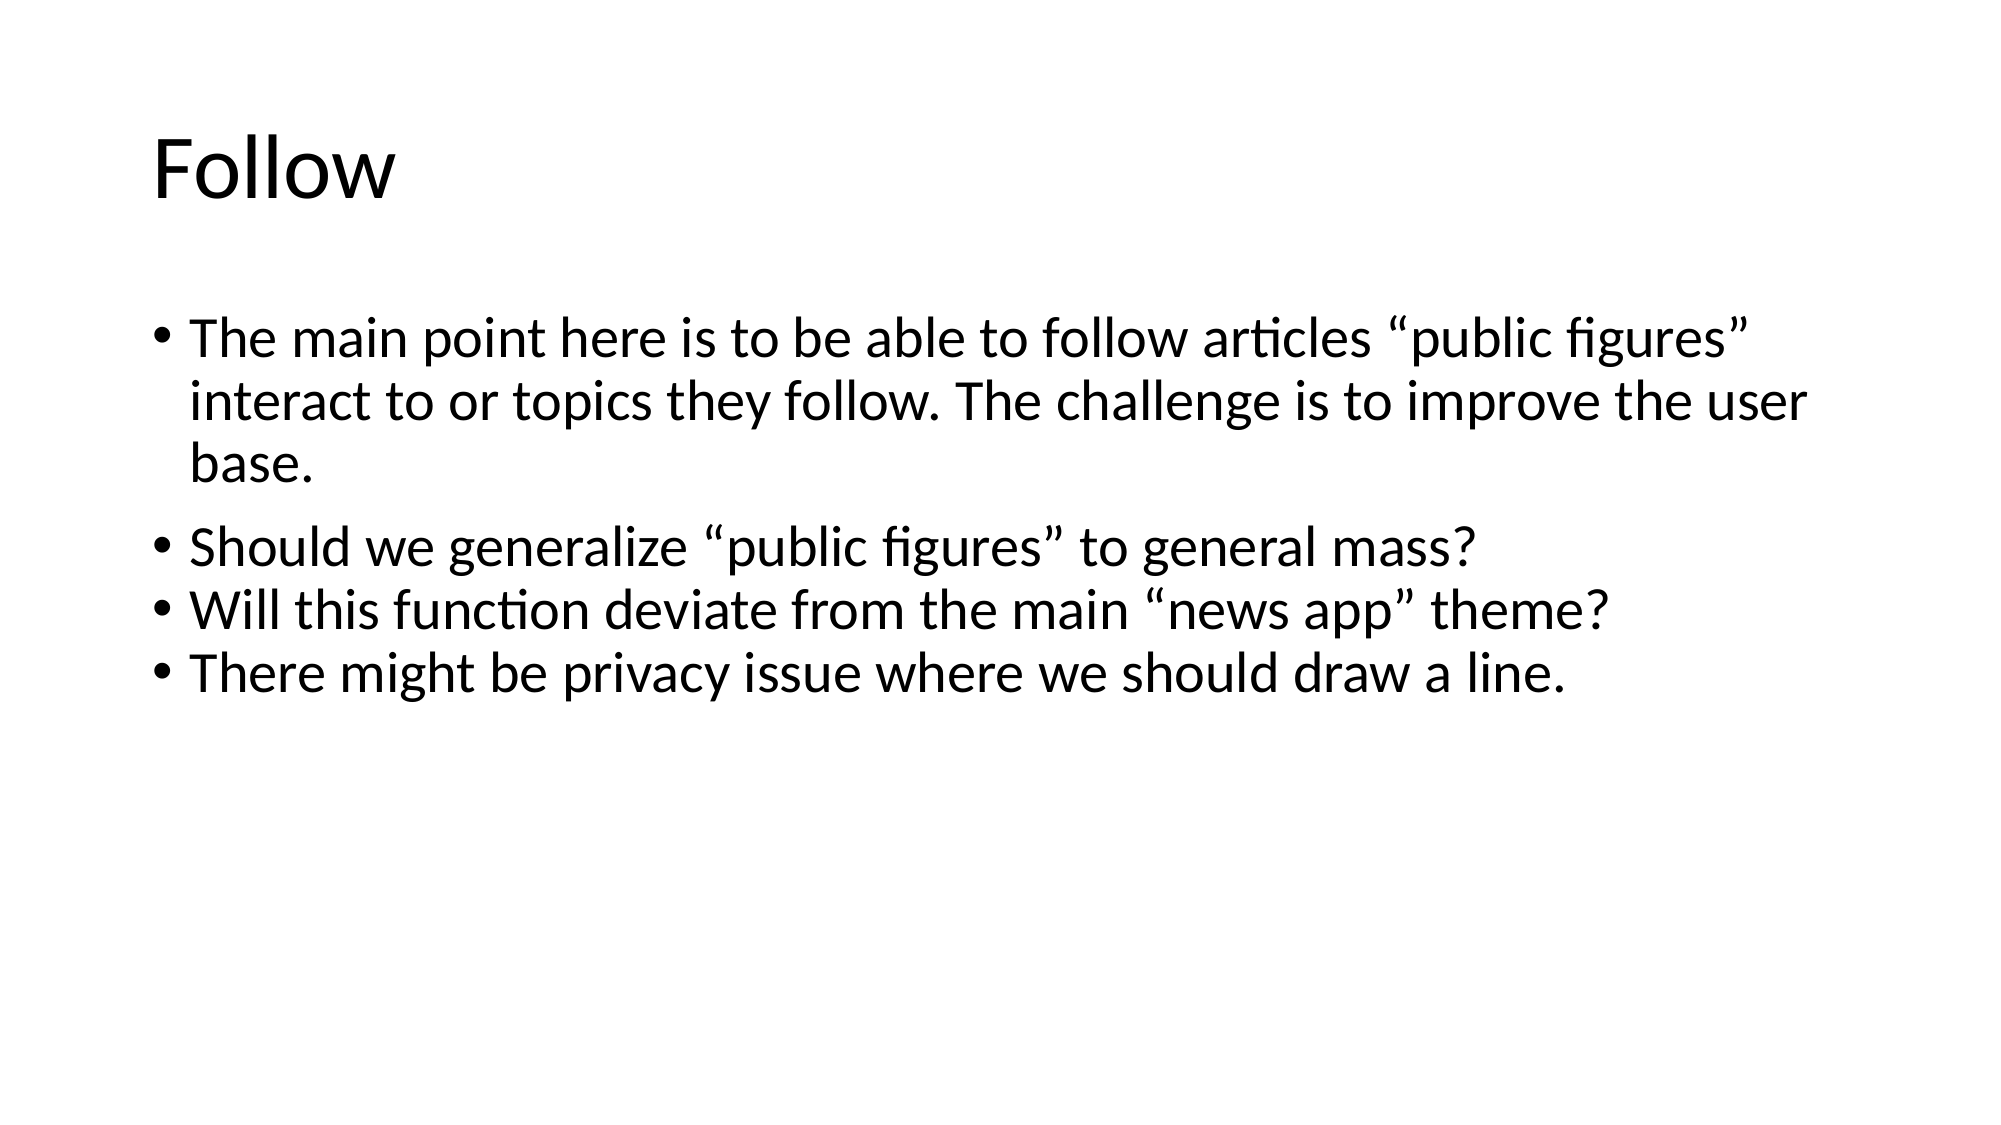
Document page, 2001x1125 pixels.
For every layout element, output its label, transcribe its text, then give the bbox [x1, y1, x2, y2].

title Follow [137, 59, 1863, 278]
list The main point here is to be able to follow articles “public figures” interact to or topics they follow. The challenge is to improve the user base. Should we generalize “public figures” to general mass? Will this function deviate from the main “news app” theme? There might be privacy issue where we should draw a line. [137, 299, 1863, 1014]
